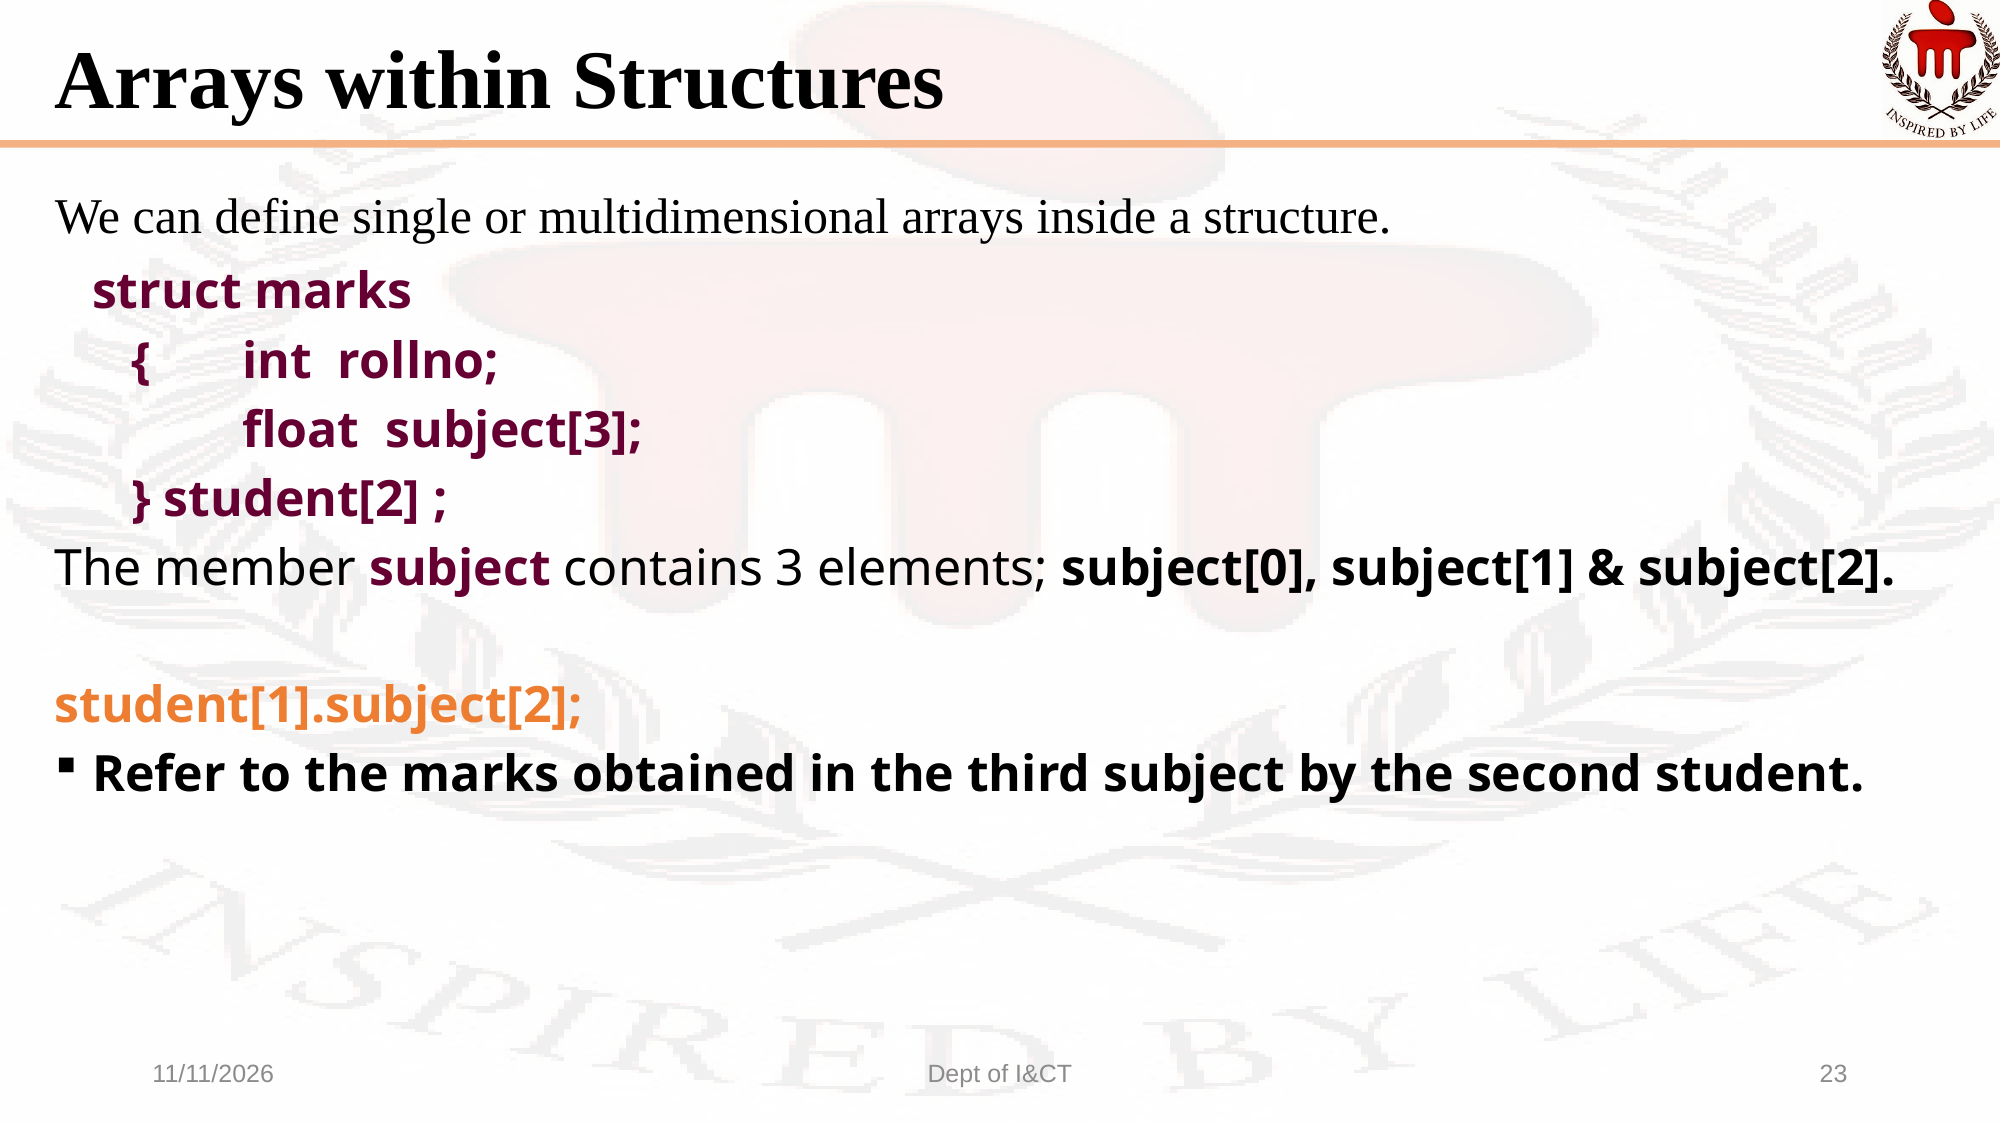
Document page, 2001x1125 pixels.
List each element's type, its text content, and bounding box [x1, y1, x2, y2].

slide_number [137, 1042, 588, 1103]
title Arrays within Structures [39, 22, 1863, 141]
footer Dept of I&CT [662, 1042, 1338, 1103]
picture [1882, 0, 2000, 140]
slide_number 23 [1412, 1042, 1863, 1103]
list We can define single or multidimensional arrays inside a structure. struct marks { int rollno; float subject[3]; } student[2] ; The member subject contains 3 elements; subject[0], subject[1] & subject[2]. student[1].subject[2]; Refer to the marks obtained in the third subject by the second student. [39, 187, 1965, 1029]
